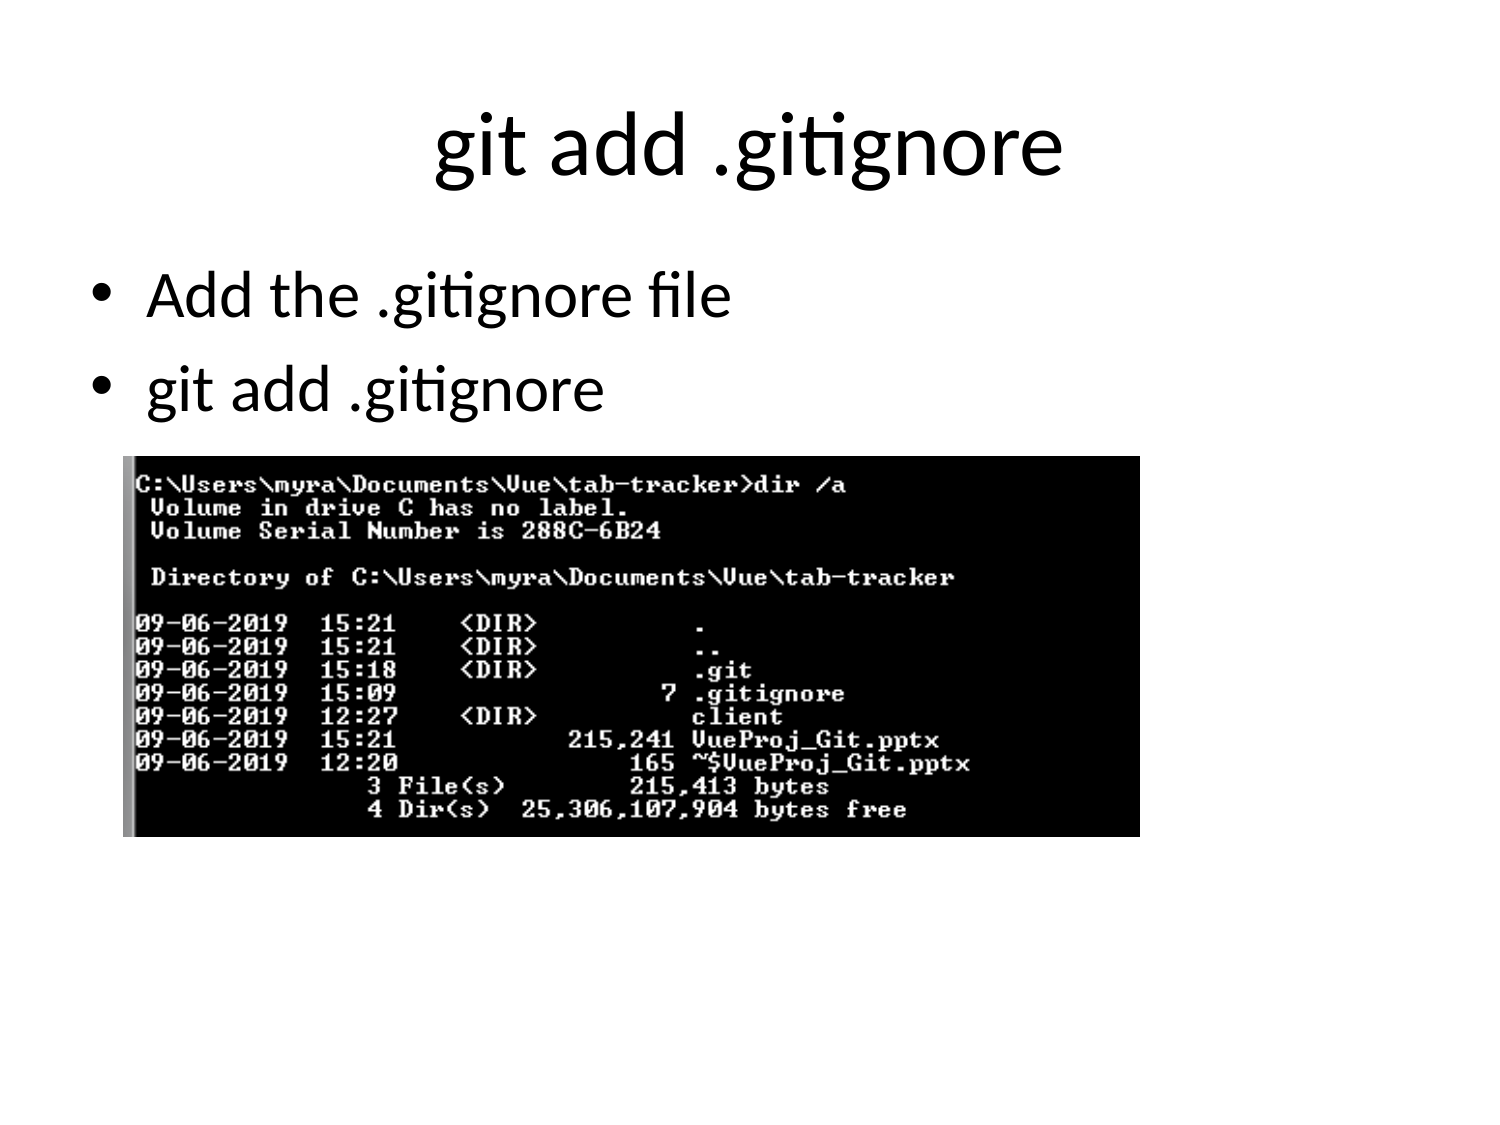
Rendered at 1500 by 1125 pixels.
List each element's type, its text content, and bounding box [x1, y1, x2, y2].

list Add the .gitignore file git add .gitignore [75, 243, 1425, 468]
picture [123, 455, 1140, 837]
title git add .gitignore [75, 45, 1425, 233]
